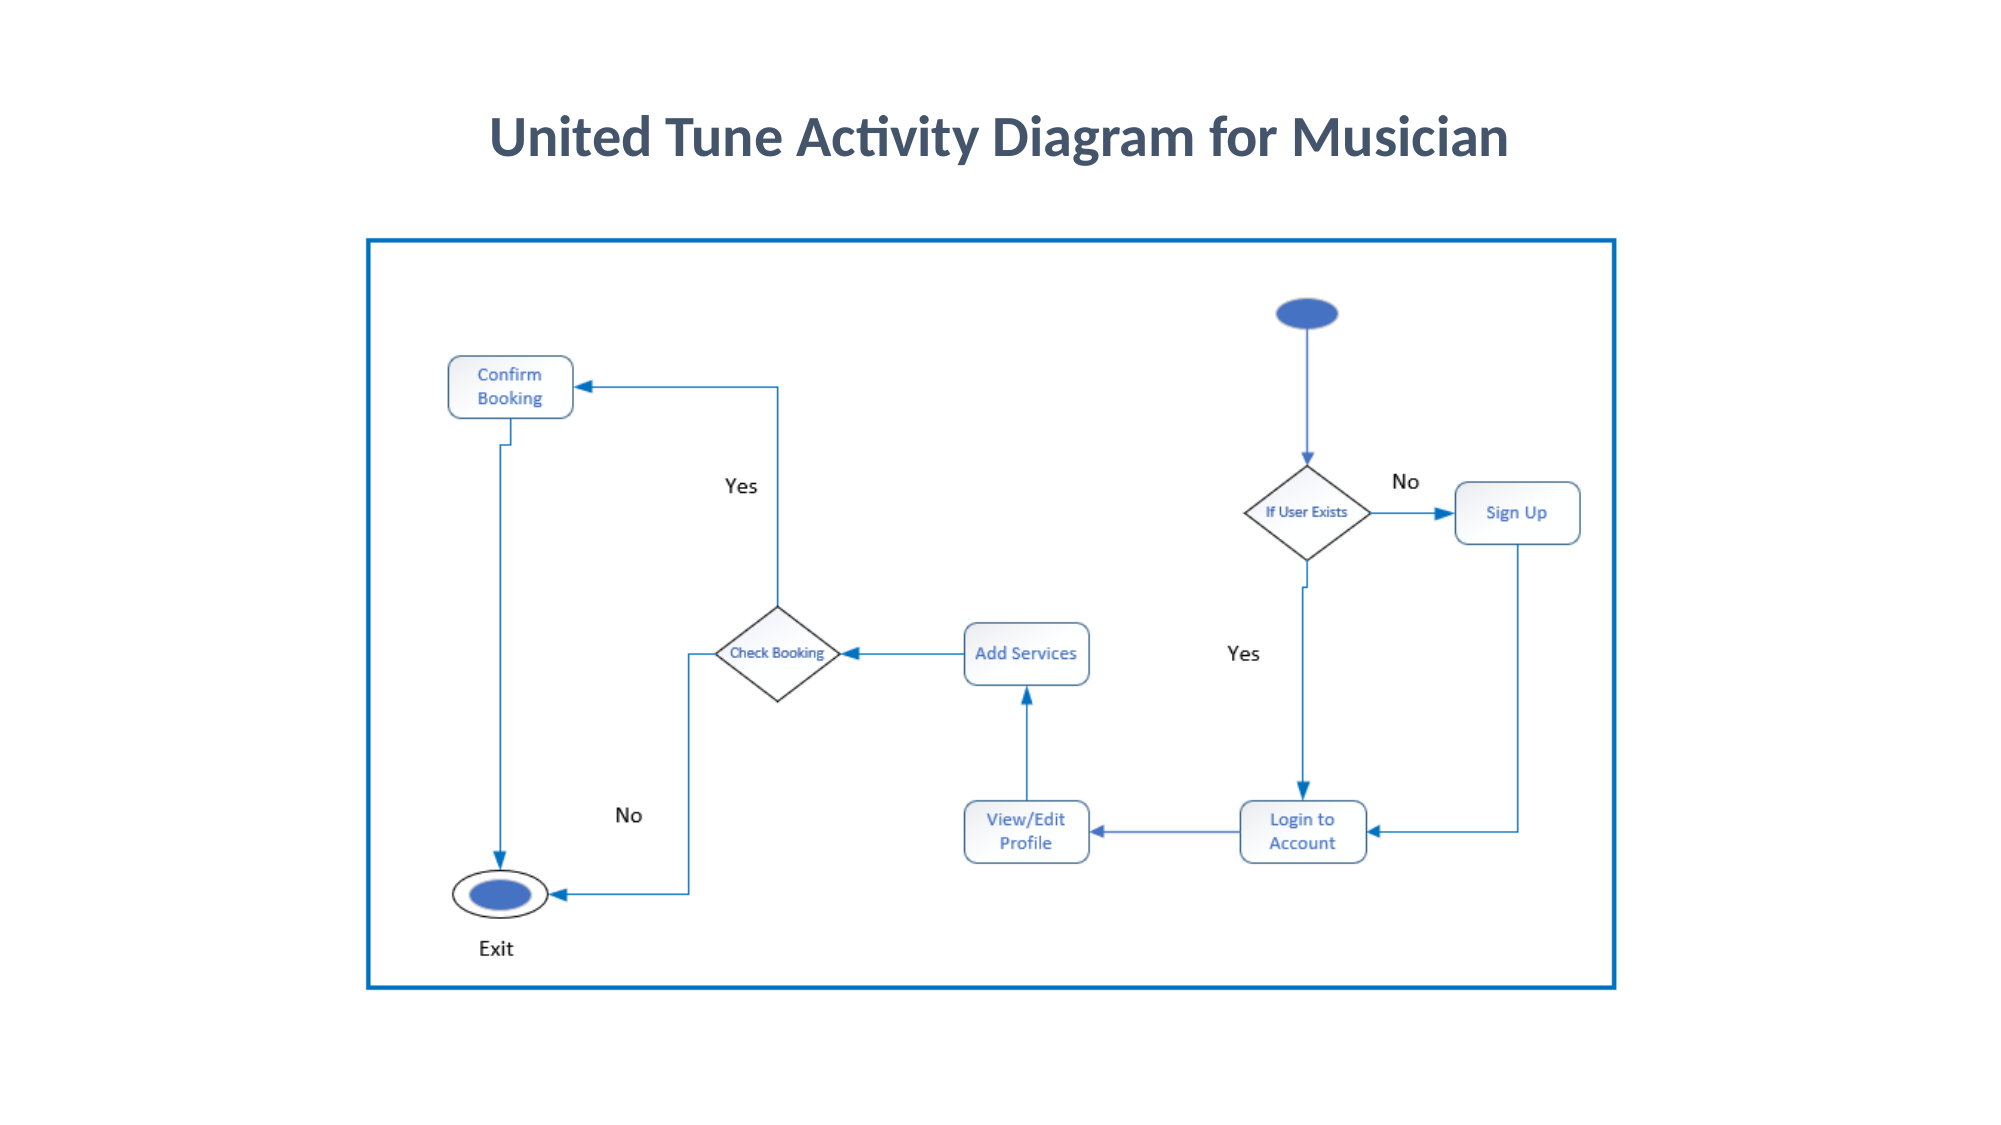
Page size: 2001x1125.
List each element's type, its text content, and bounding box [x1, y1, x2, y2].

picture [353, 227, 1628, 1003]
title United Tune Activity Diagram for Musician [137, 59, 1863, 216]
